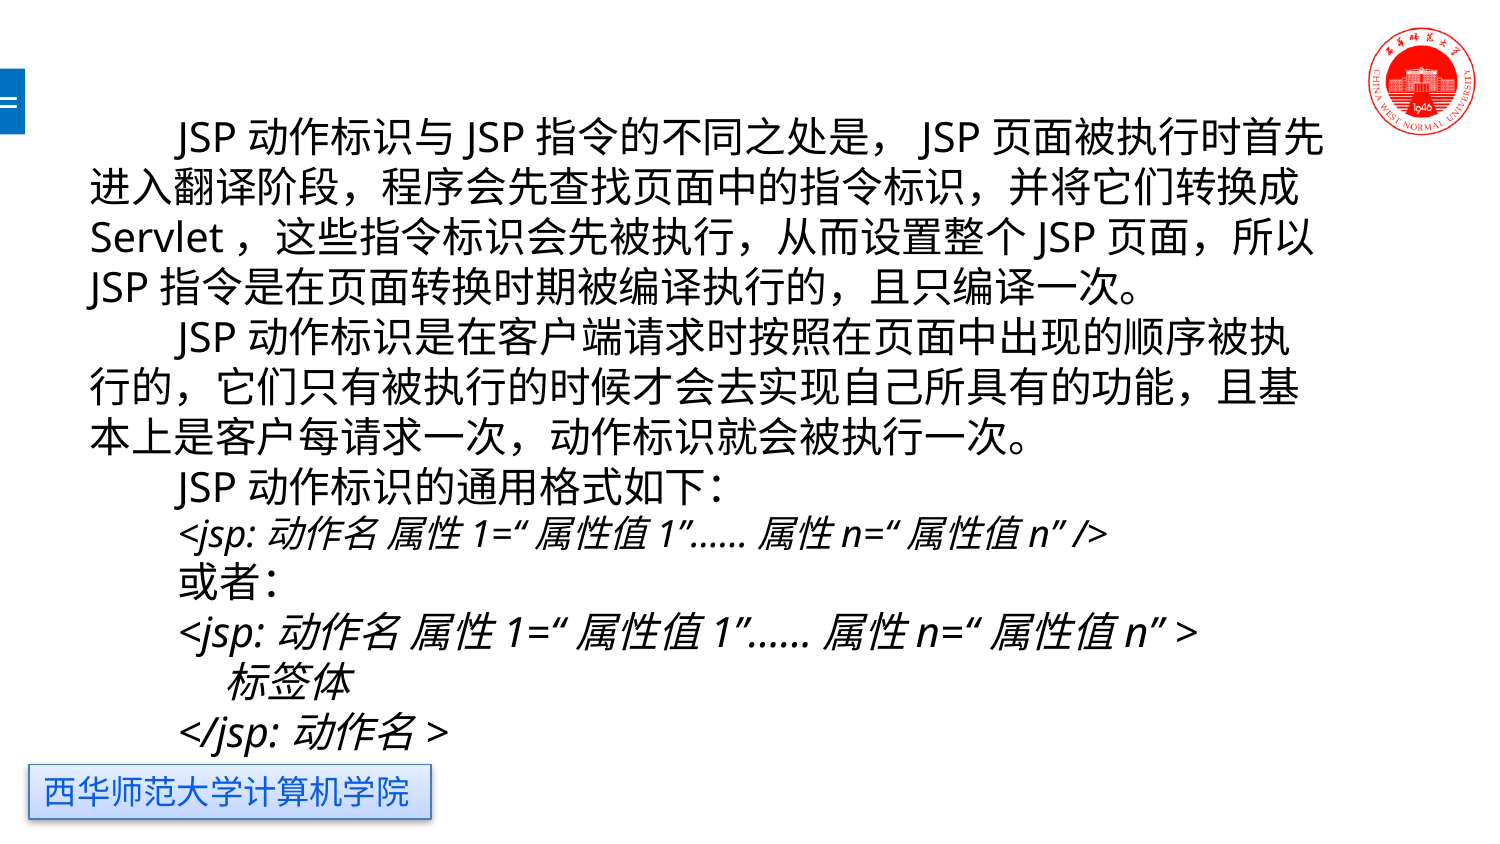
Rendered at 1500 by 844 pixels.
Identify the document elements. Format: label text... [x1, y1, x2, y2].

picture [1340, 0, 1500, 166]
text_box JSP动作标识与JSP指令的不同之处是，JSP页面被执行时首先进入翻译阶段，程序会先查找页面中的指令标识，并将它们转换成Servlet，这些指令标识会先被执行，从而设置整个JSP页面，所以JSP指令是在页面转换时期被编译执行的，且只编译一次。 JSP动作标识是在客户端请求时按照在页面中出现的顺序被执行的，它们只有被执行的时候才会去实现自己所具有的功能，且基本上是客户每请求一次，动作标识就会被执行一次。 JSP动作标识的通用格式如下： <jsp:动作名 属性1=“属性值1”……属性n=“属性值n” /> 或者： <jsp:动作名 属性1=“属性值1”……属性n=“属性值n” > 标签体 </jsp:动作名> [75, 102, 1341, 813]
